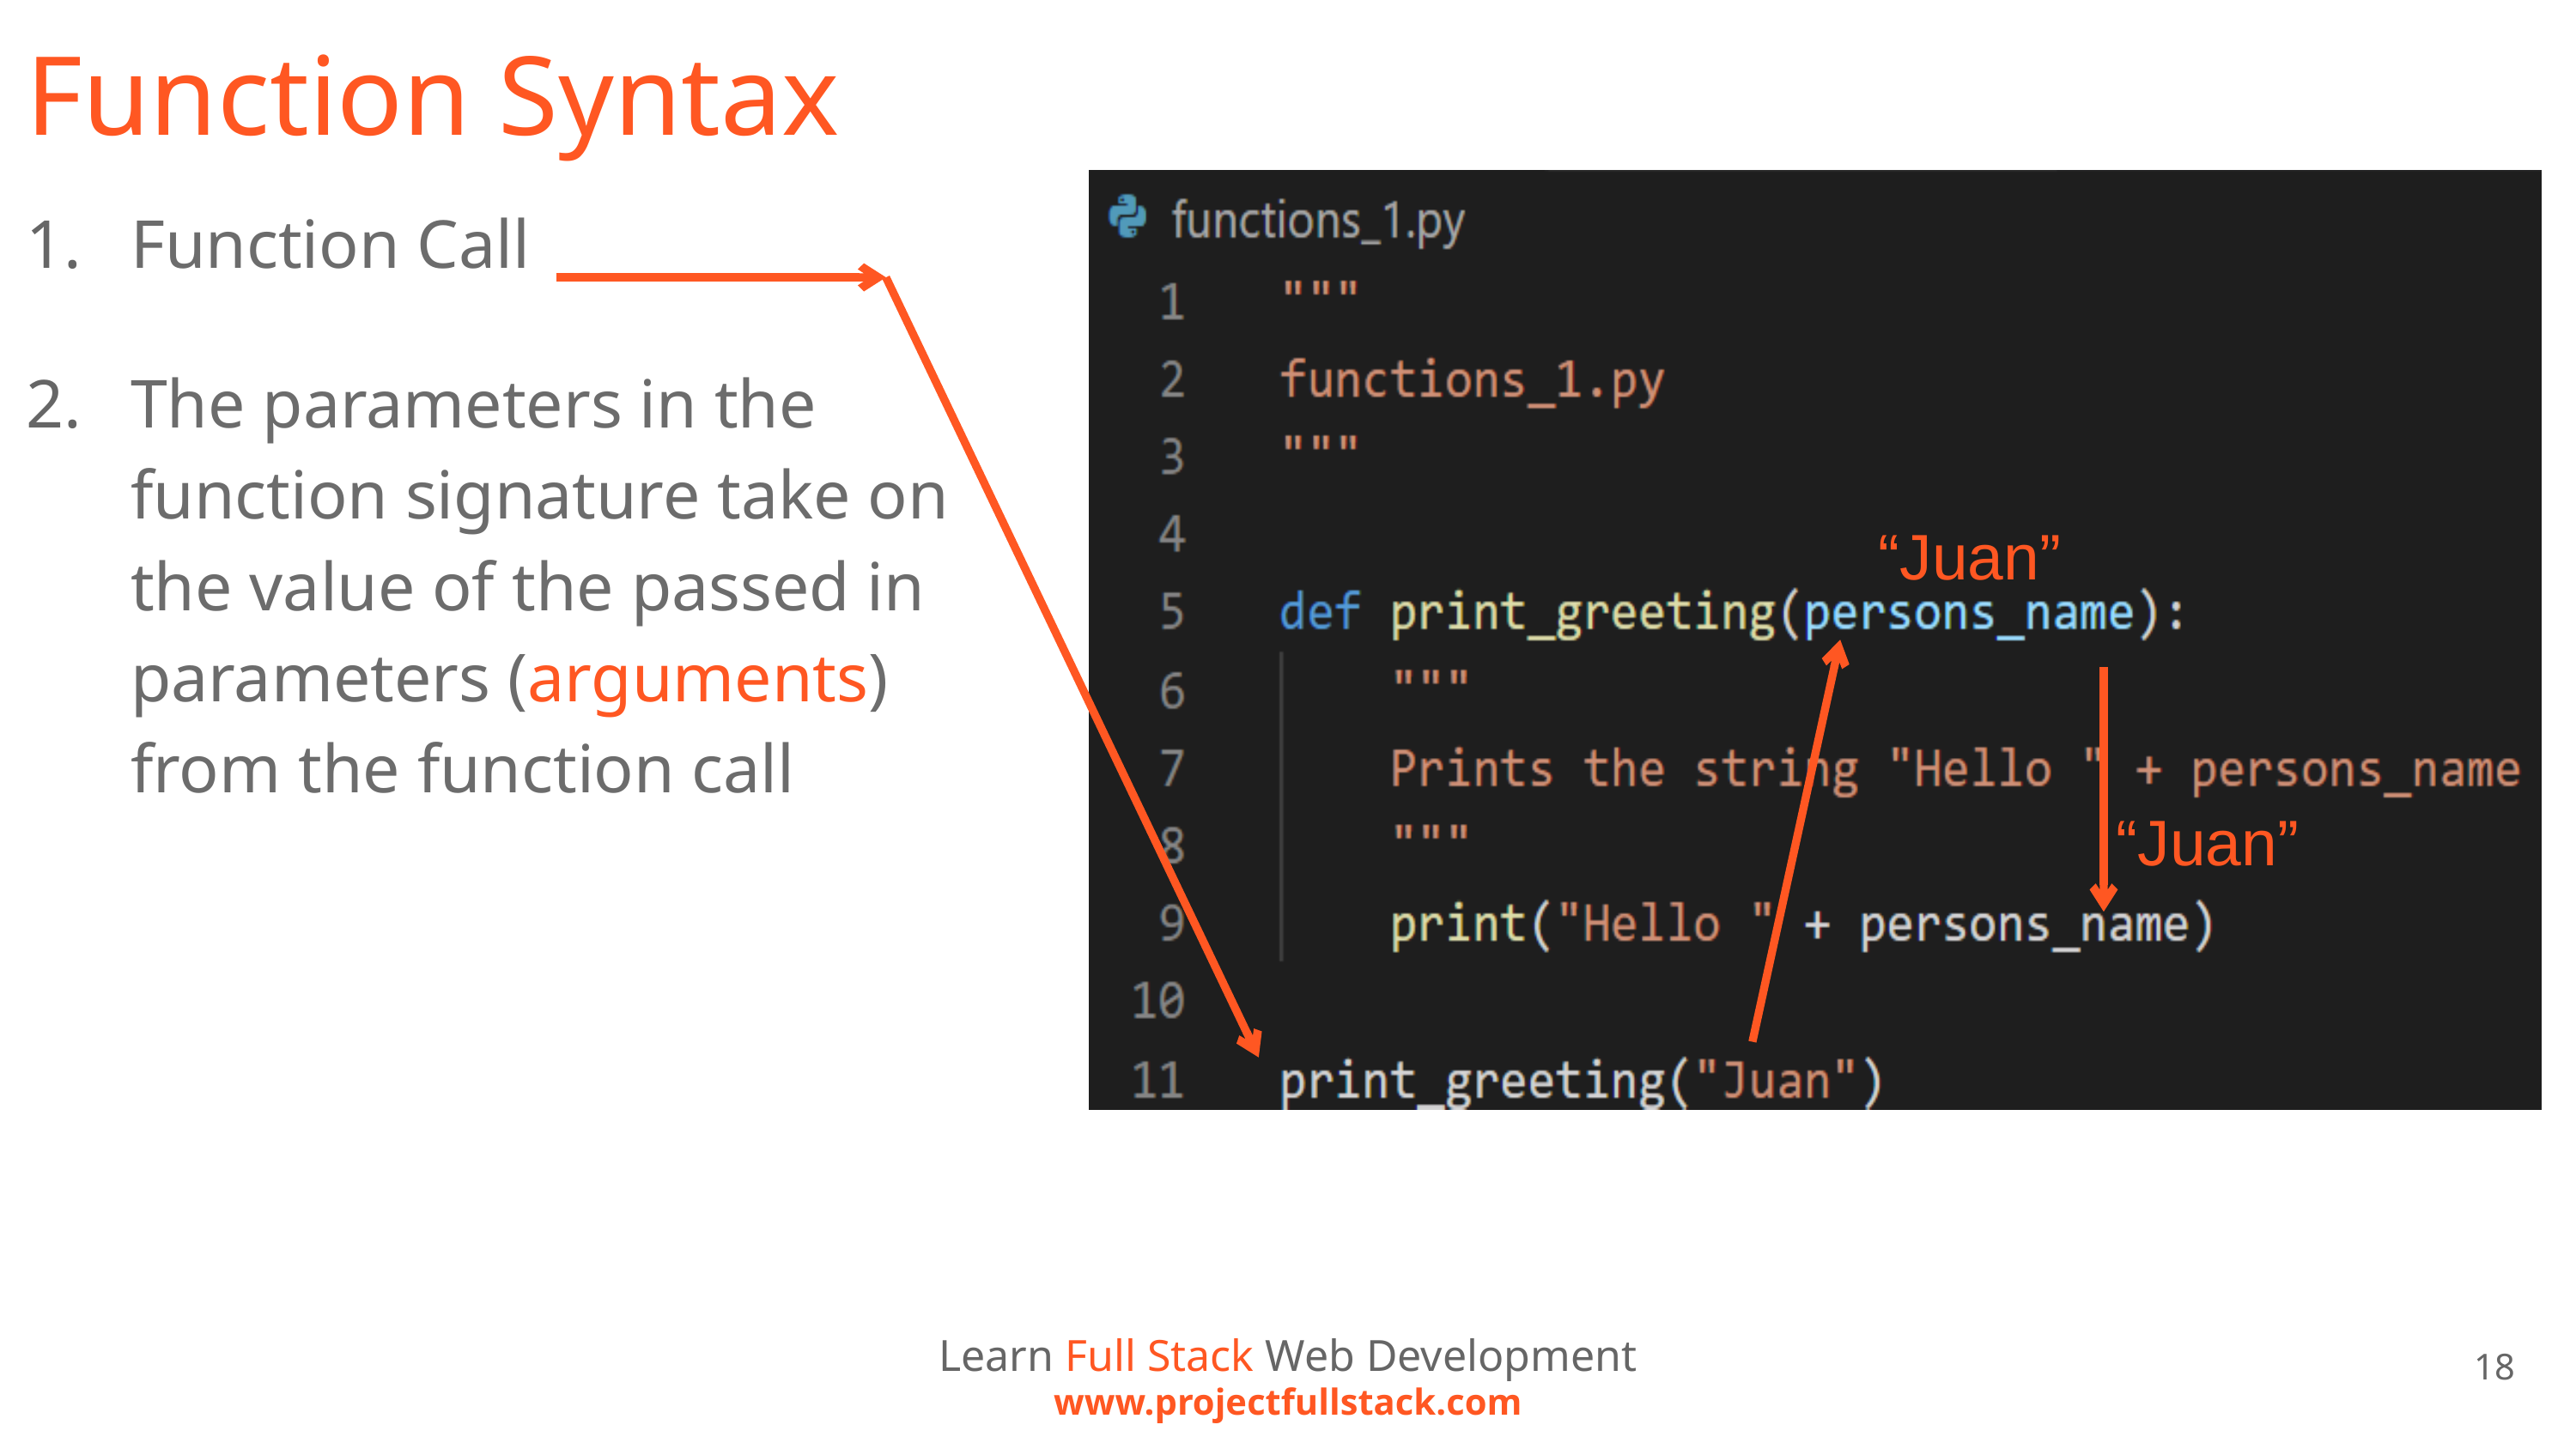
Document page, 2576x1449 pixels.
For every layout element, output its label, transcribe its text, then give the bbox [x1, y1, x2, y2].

subtitle Learn Full Stack Web Development www.projectfullstack.com [0, 1304, 2576, 1449]
list Function Call The parameters in the function signature take on the value of the passed in parameters (arguments) from the function call [0, 164, 987, 1189]
title Function Syntax [0, 0, 2401, 161]
picture [1088, 170, 2542, 1110]
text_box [1752, 640, 1841, 1042]
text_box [885, 276, 1260, 1058]
